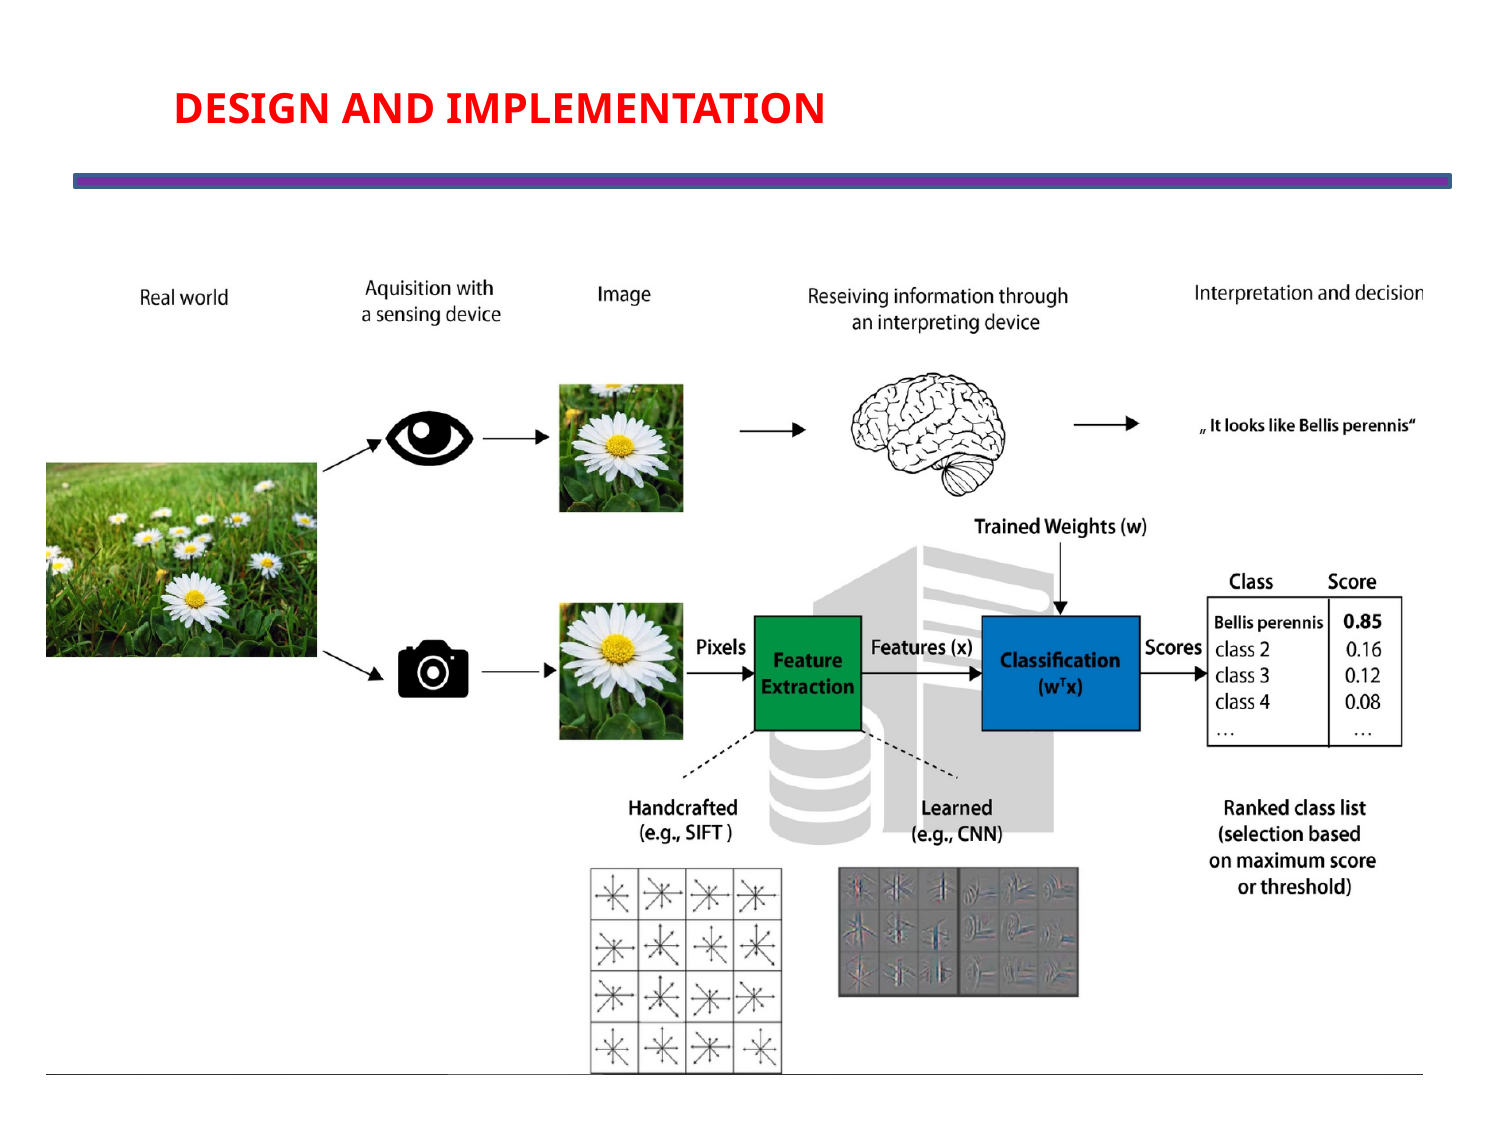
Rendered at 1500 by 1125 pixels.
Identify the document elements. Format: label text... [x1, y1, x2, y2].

picture [46, 274, 1423, 1076]
text_box [950, 174, 1450, 188]
text_box DESIGN AND IMPLEMENTATION [49, 74, 950, 273]
